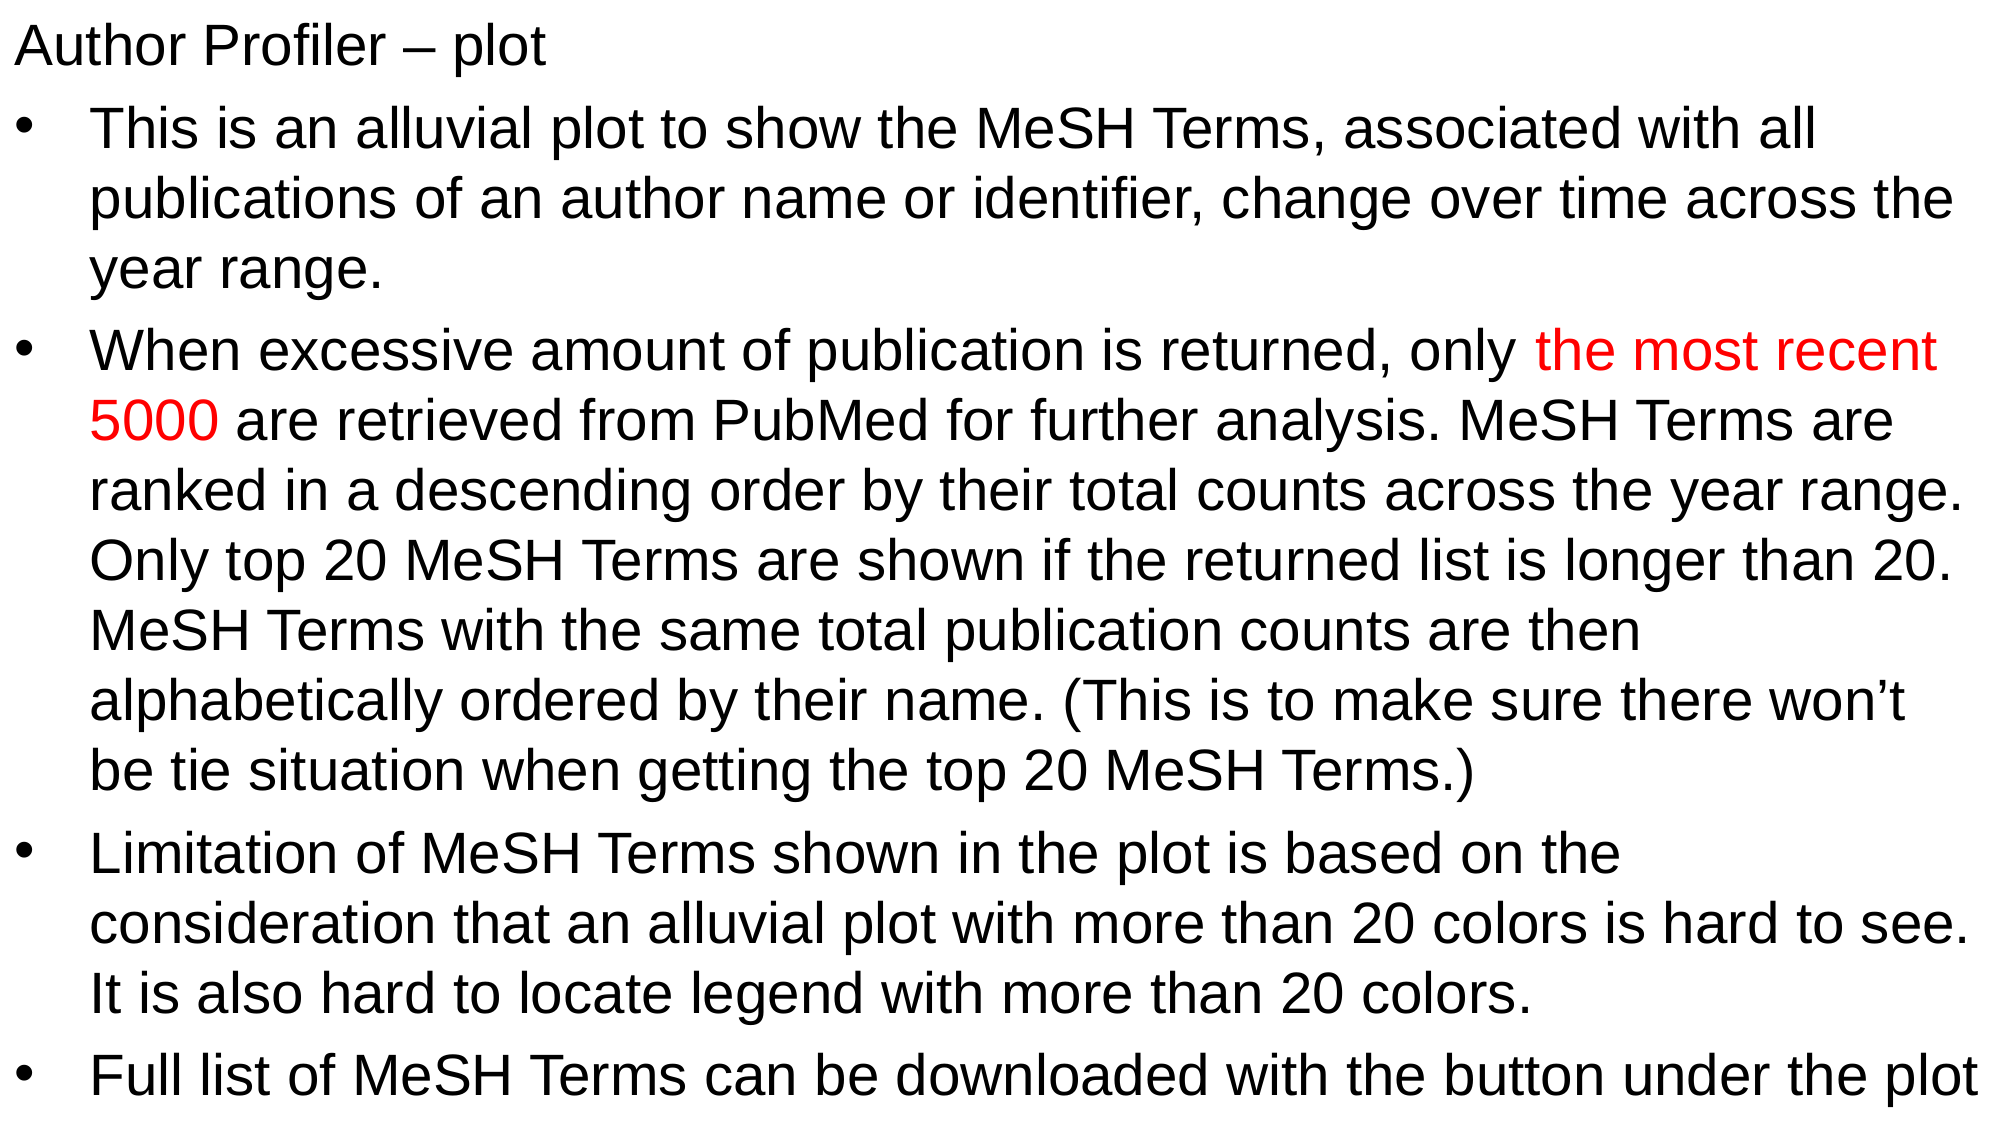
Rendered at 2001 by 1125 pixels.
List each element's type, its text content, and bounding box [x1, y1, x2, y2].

text_box Author Profiler – plot This is an alluvial plot to show the MeSH Terms, associated with all publications of an author name or identifier, change over time across the year range. When excessive amount of publication is returned, only the most recent 5000 are retrieved from PubMed for further analysis. MeSH Terms are ranked in a descending order by their total counts across the year range. Only top 20 MeSH Terms are shown if the returned list is longer than 20. MeSH Terms with the same total publication counts are then alphabetically ordered by their name. (This is to make sure there won’t be tie situation when getting the top 20 MeSH Terms.) Limitation of MeSH Terms shown in the plot is based on the consideration that an alluvial plot with more than 20 colors is hard to see. It is also hard to locate legend with more than 20 colors. Full list of MeSH Terms can be downloaded with the button under the plot [0, 0, 2000, 1115]
